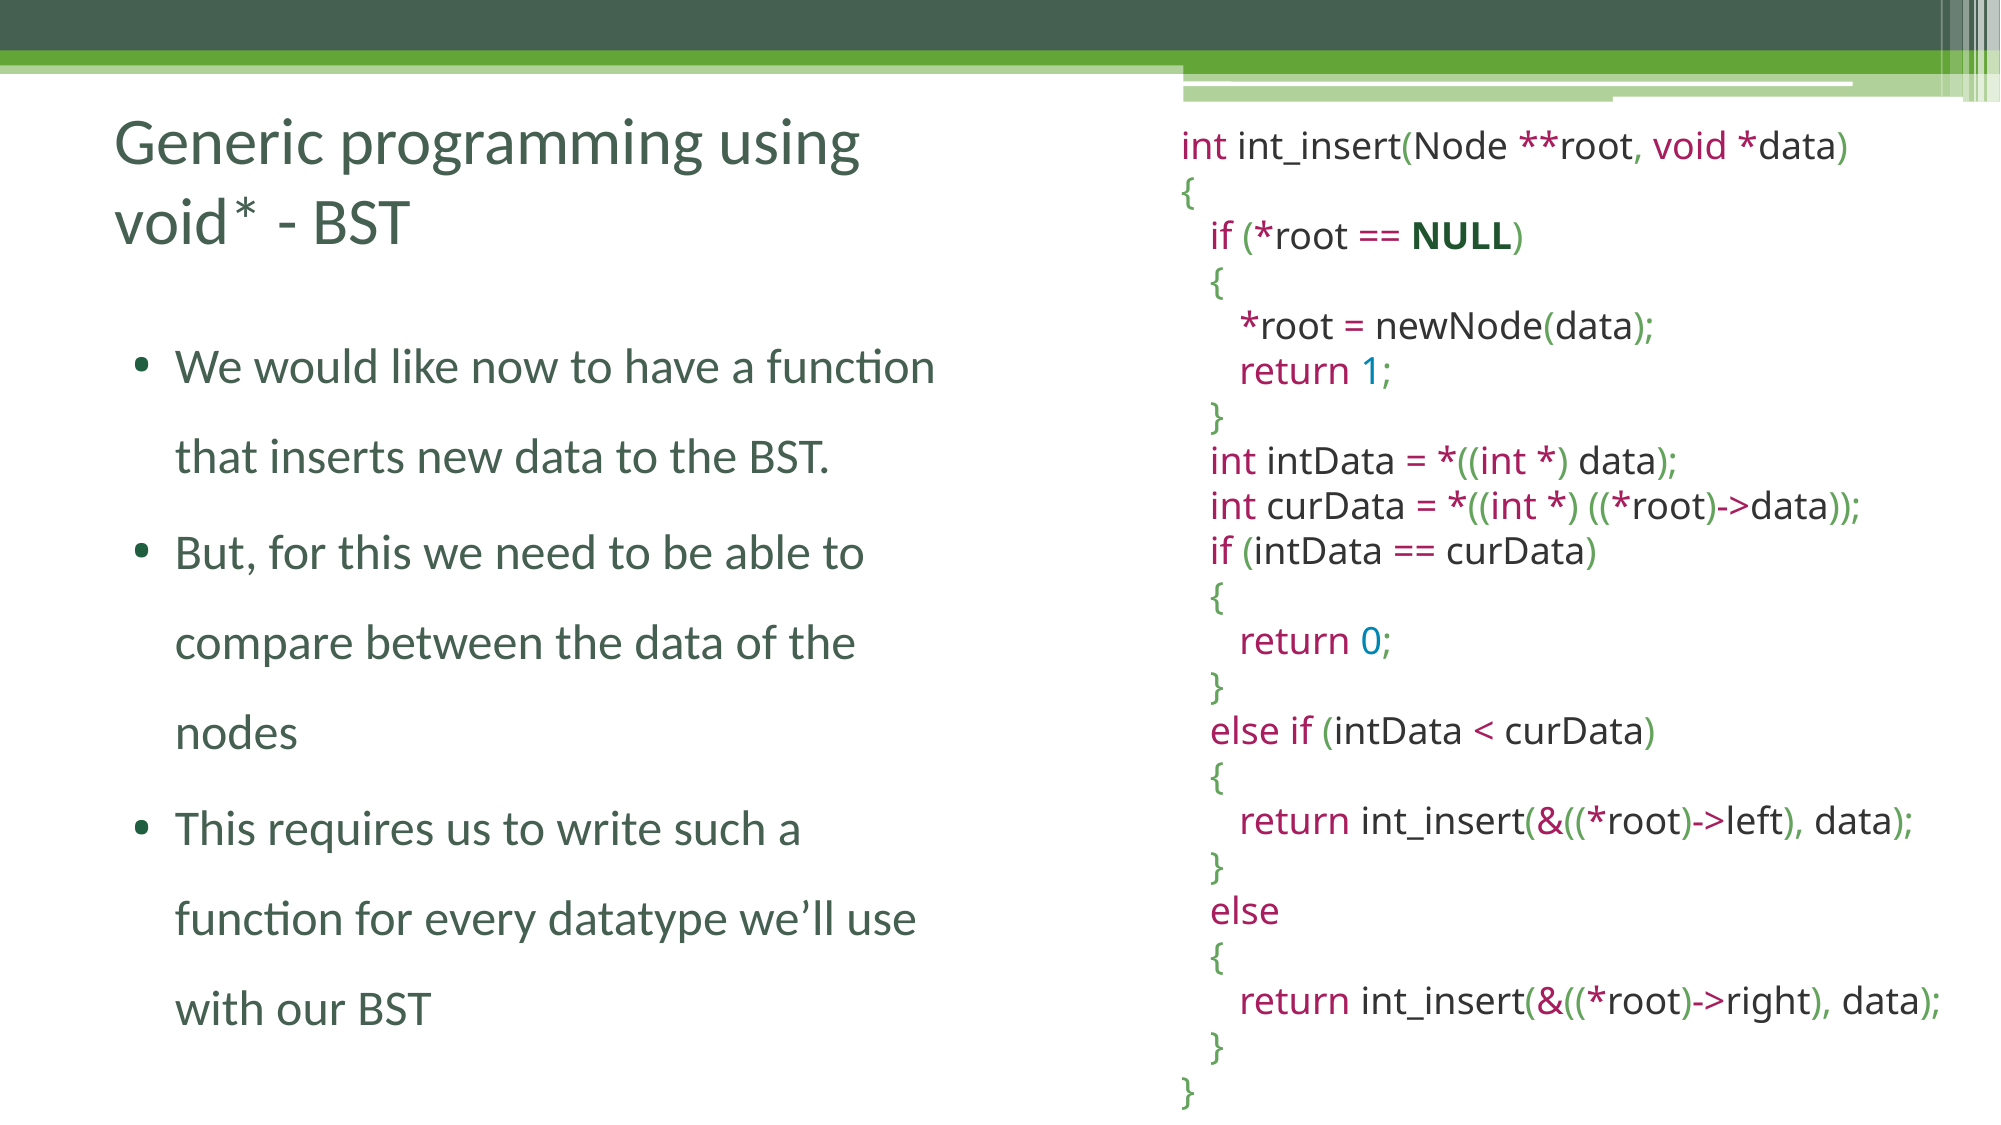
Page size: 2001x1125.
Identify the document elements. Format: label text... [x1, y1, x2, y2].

list We would like now to have a function that inserts new data to the BST. But, for this we need to be able to compare between the data of the nodes This requires us to write such a function for every datatype we’ll use with our BST [99, 295, 979, 1117]
text_box int int_insert(Node **root, void *data) { if (*root == NULL) { *root = newNode(data); return 1; } int intData = *((int *) data); int curData = *((int *) ((*root)->data)); if (intData == curData) { return 0; } else if (intData < curData) { return int_insert(&((*root)->left), data); } else { return int_insert(&((*root)->right), data); } } [1165, 114, 1957, 1120]
title Generic programming using void* - BST [99, 90, 1900, 266]
